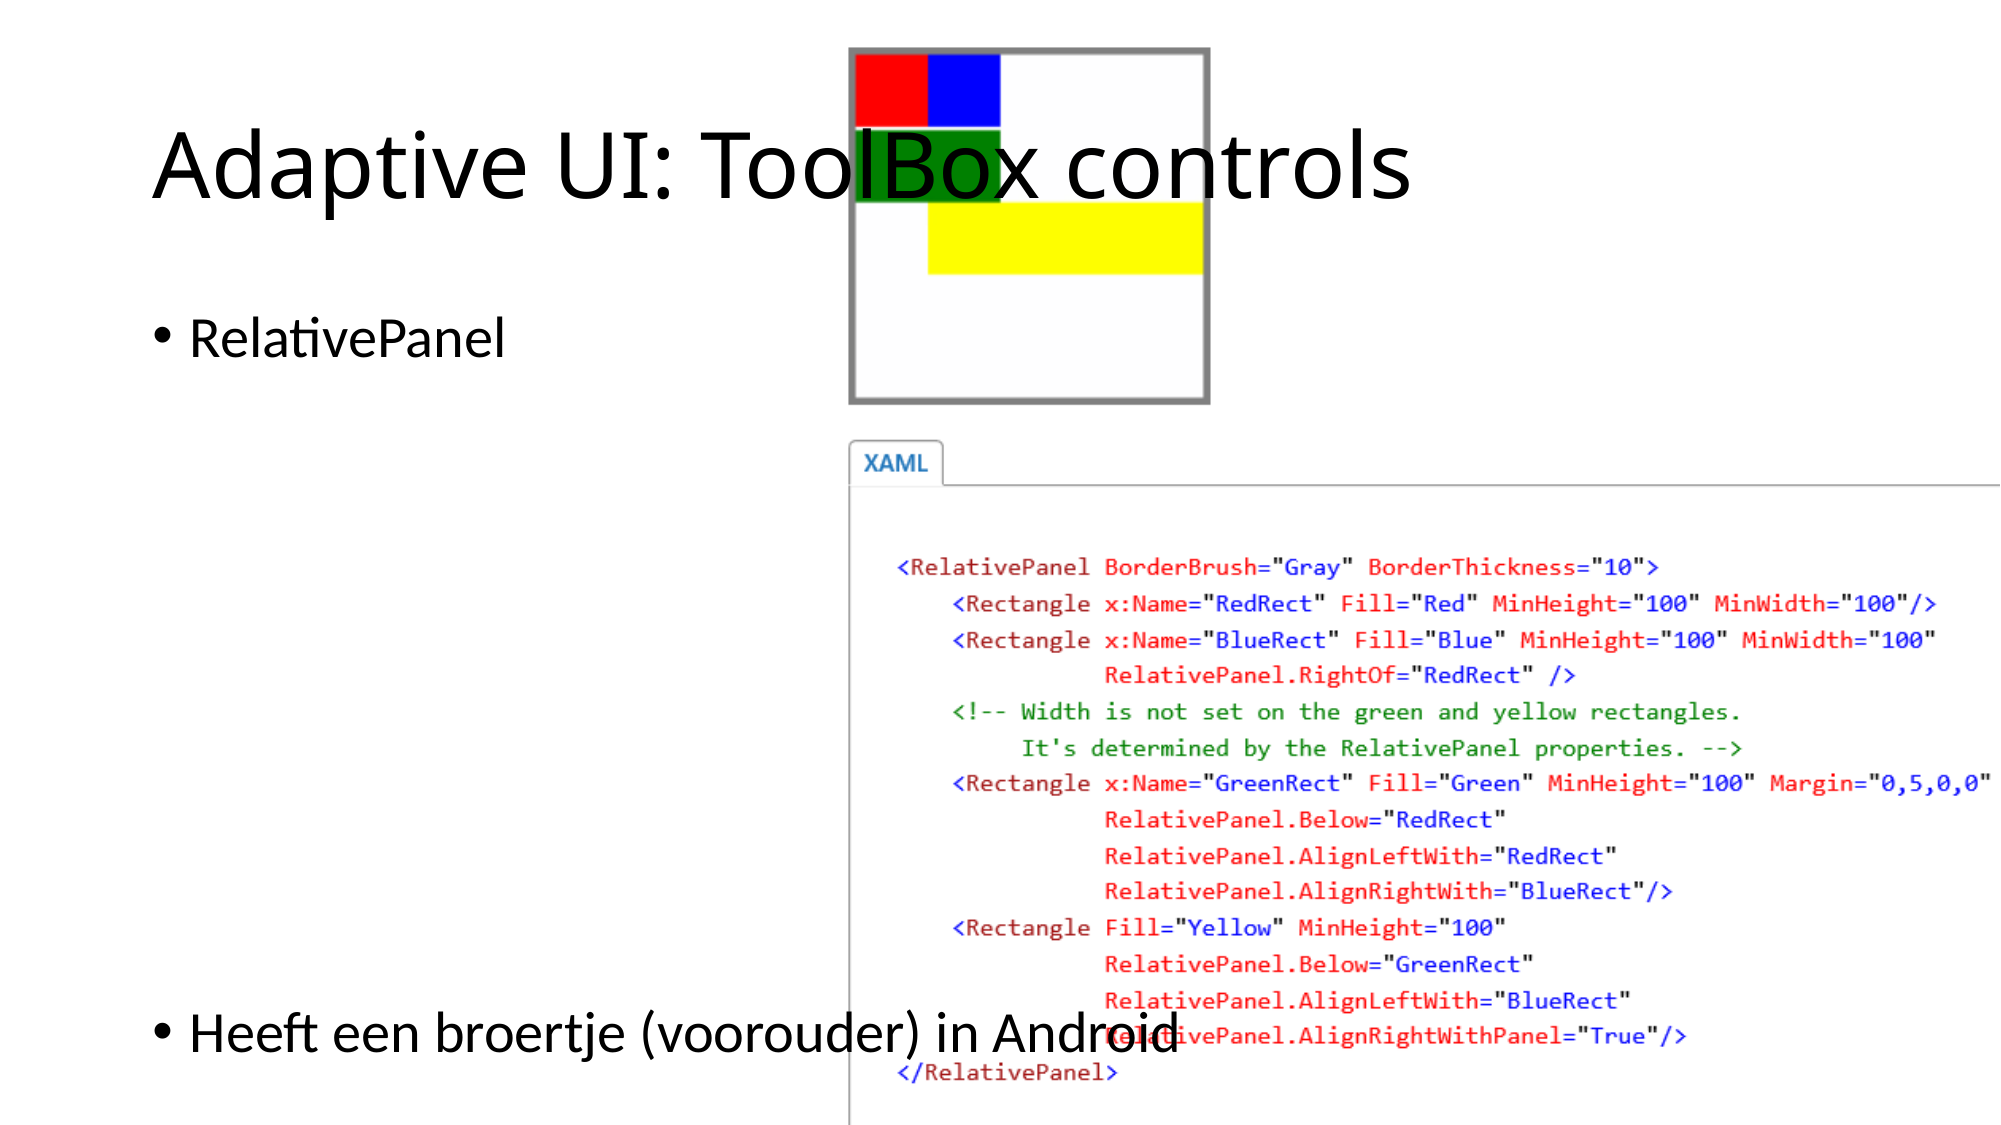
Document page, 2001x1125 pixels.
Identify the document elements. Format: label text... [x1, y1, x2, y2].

list RelativePanel Heeft een broertje (voorouder) in Android [137, 299, 836, 1098]
picture [836, 35, 2000, 1125]
title Adaptive UI: ToolBox controls [137, 59, 836, 278]
